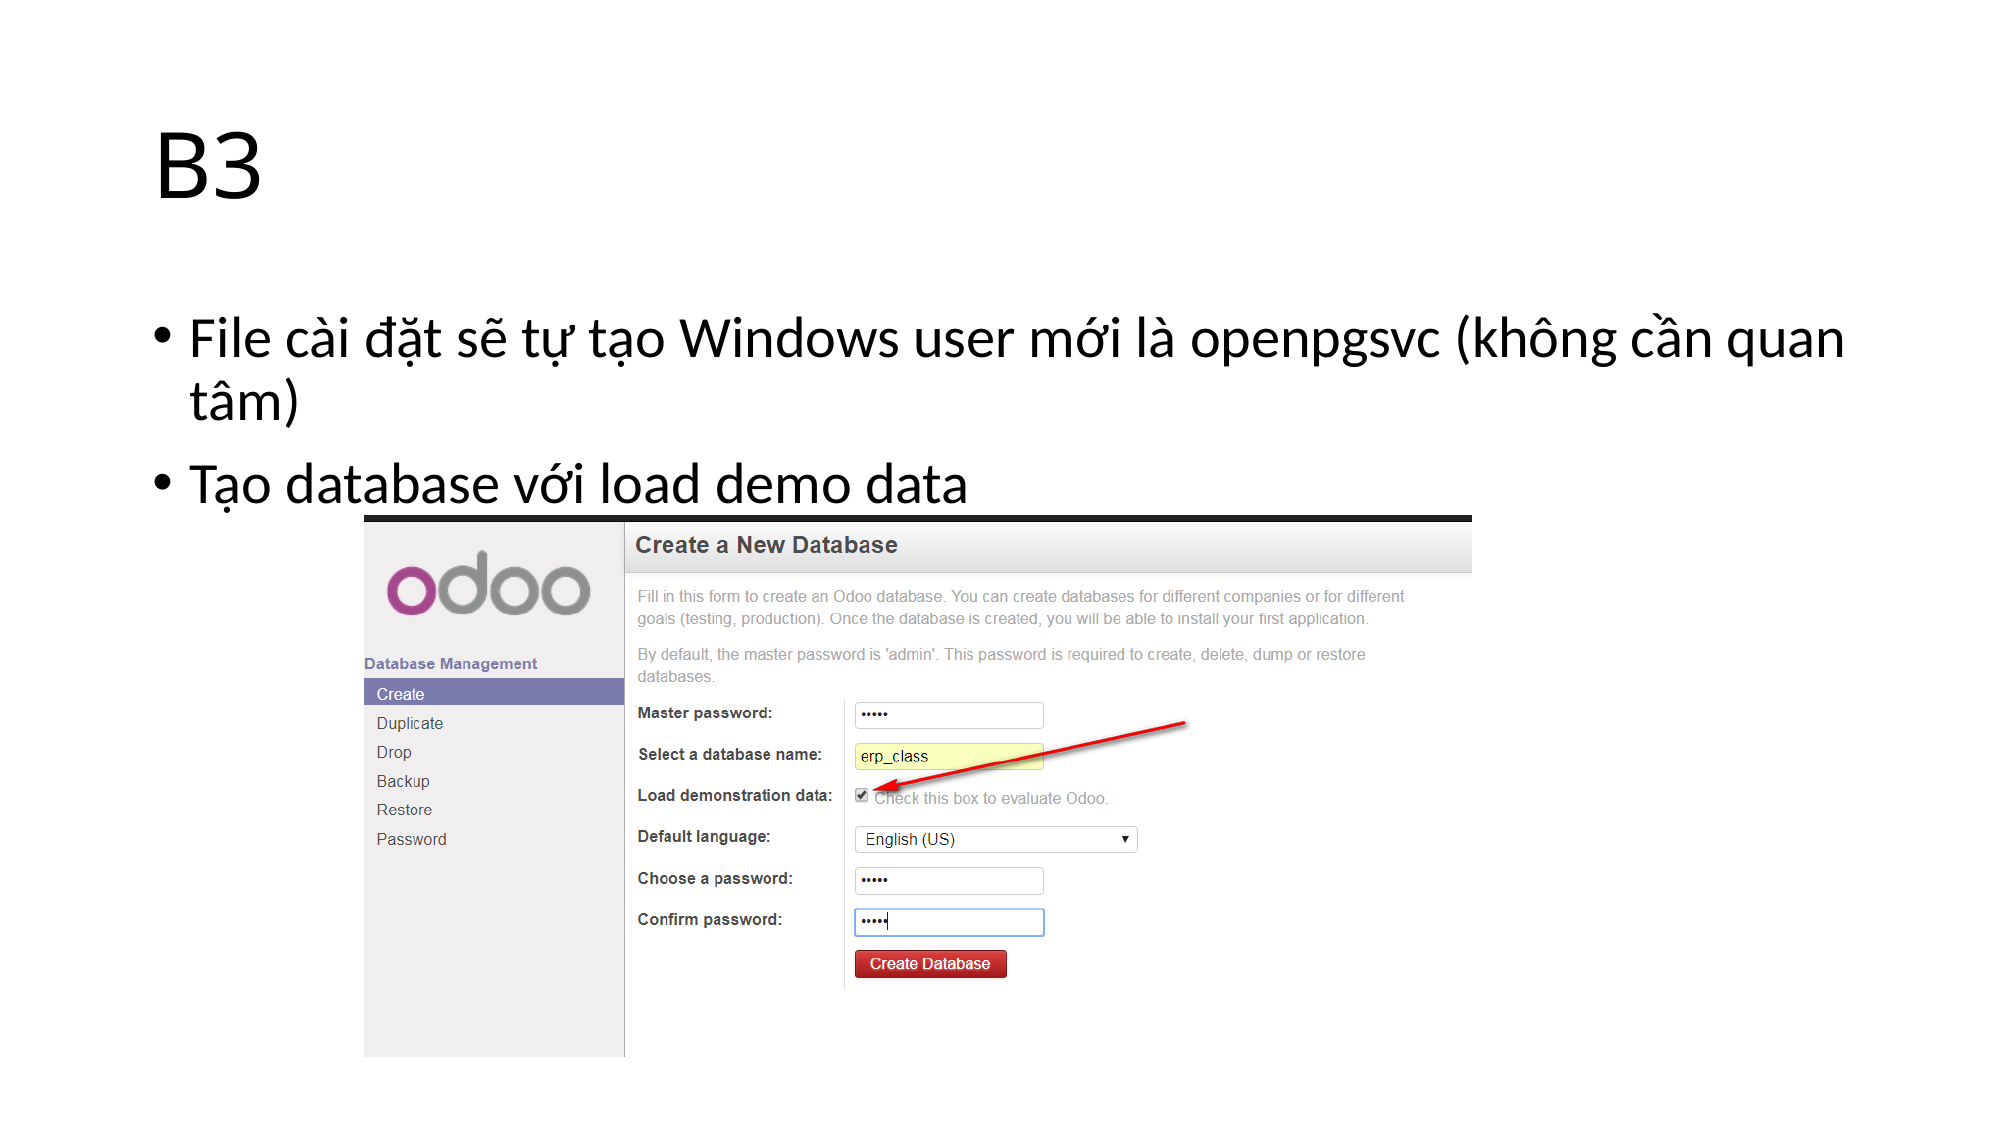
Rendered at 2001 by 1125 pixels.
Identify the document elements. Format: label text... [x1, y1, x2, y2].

picture [364, 514, 1472, 1057]
list File cài đặt sẽ tự tạo Windows user mới là openpgsvc (không cần quan tâm) Tạo database với load demo data [137, 299, 1863, 1014]
title B3 [137, 59, 1863, 278]
